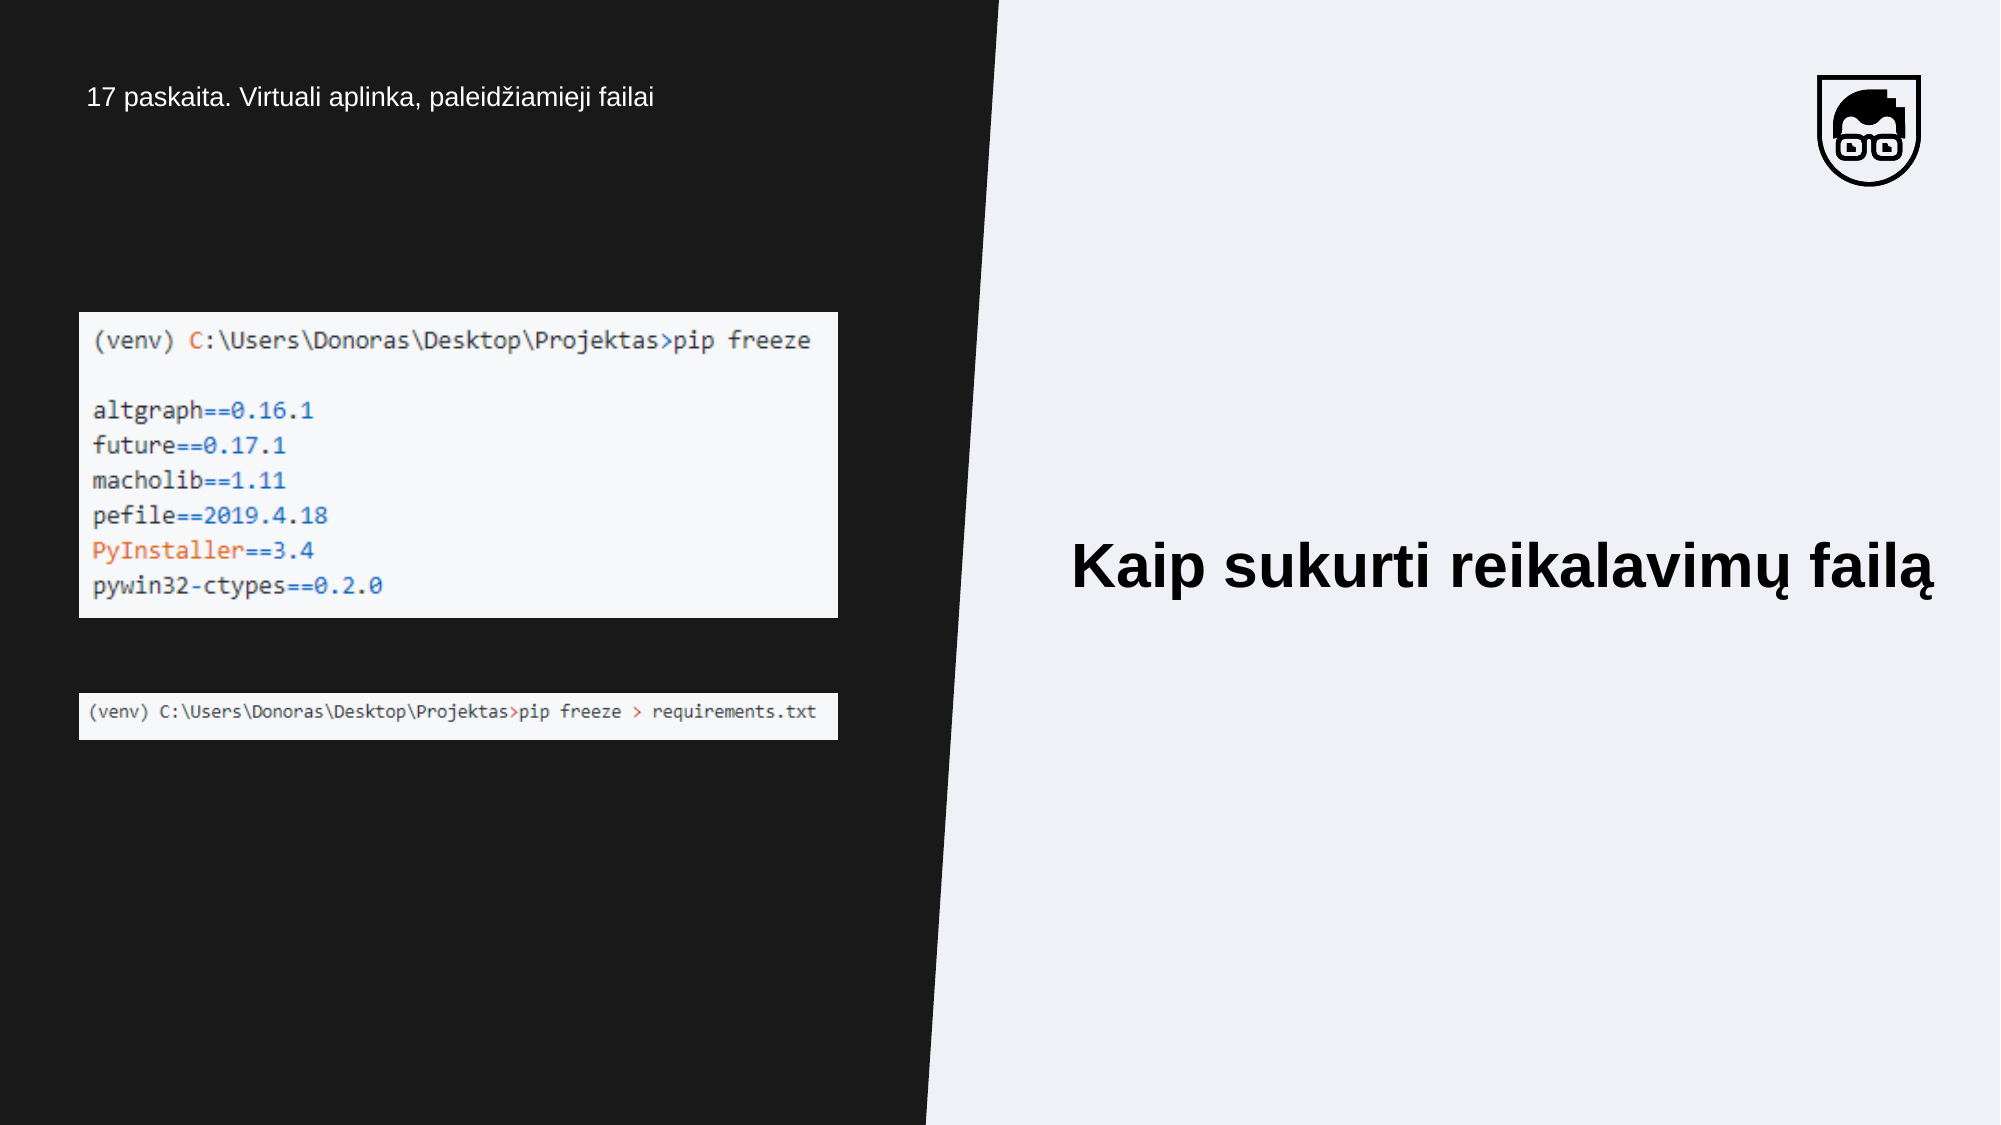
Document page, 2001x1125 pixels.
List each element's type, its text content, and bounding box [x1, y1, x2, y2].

picture [78, 693, 838, 741]
picture [78, 312, 838, 619]
text_box Kaip sukurti reikalavimų failą [1063, 517, 1955, 779]
text_box 17 paskaita. Virtuali aplinka, paleidžiamieji failai [78, 75, 1000, 150]
